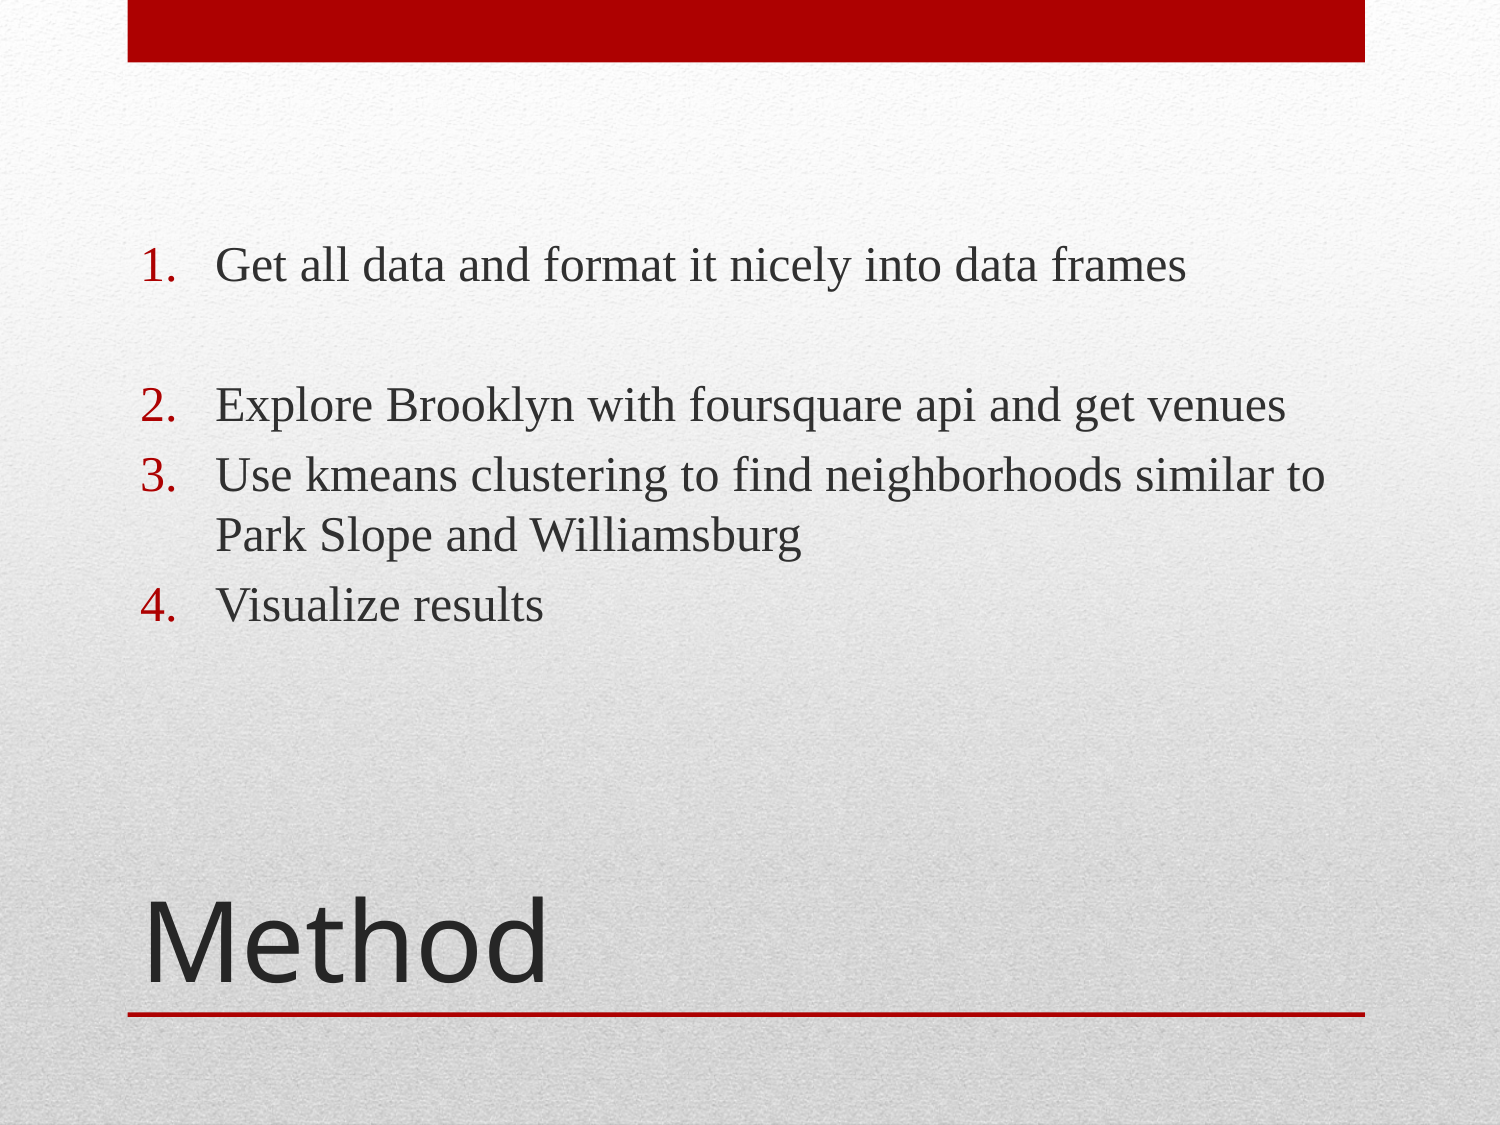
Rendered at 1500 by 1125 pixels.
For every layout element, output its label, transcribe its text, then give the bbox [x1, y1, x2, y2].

title Method [125, 750, 1238, 1013]
list Get all data and format it nicely into data frames Explore Brooklyn with foursquare api and get venues Use kmeans clustering to find neighborhoods similar to Park Slope and Williamsburg Visualize results [125, 112, 1363, 750]
